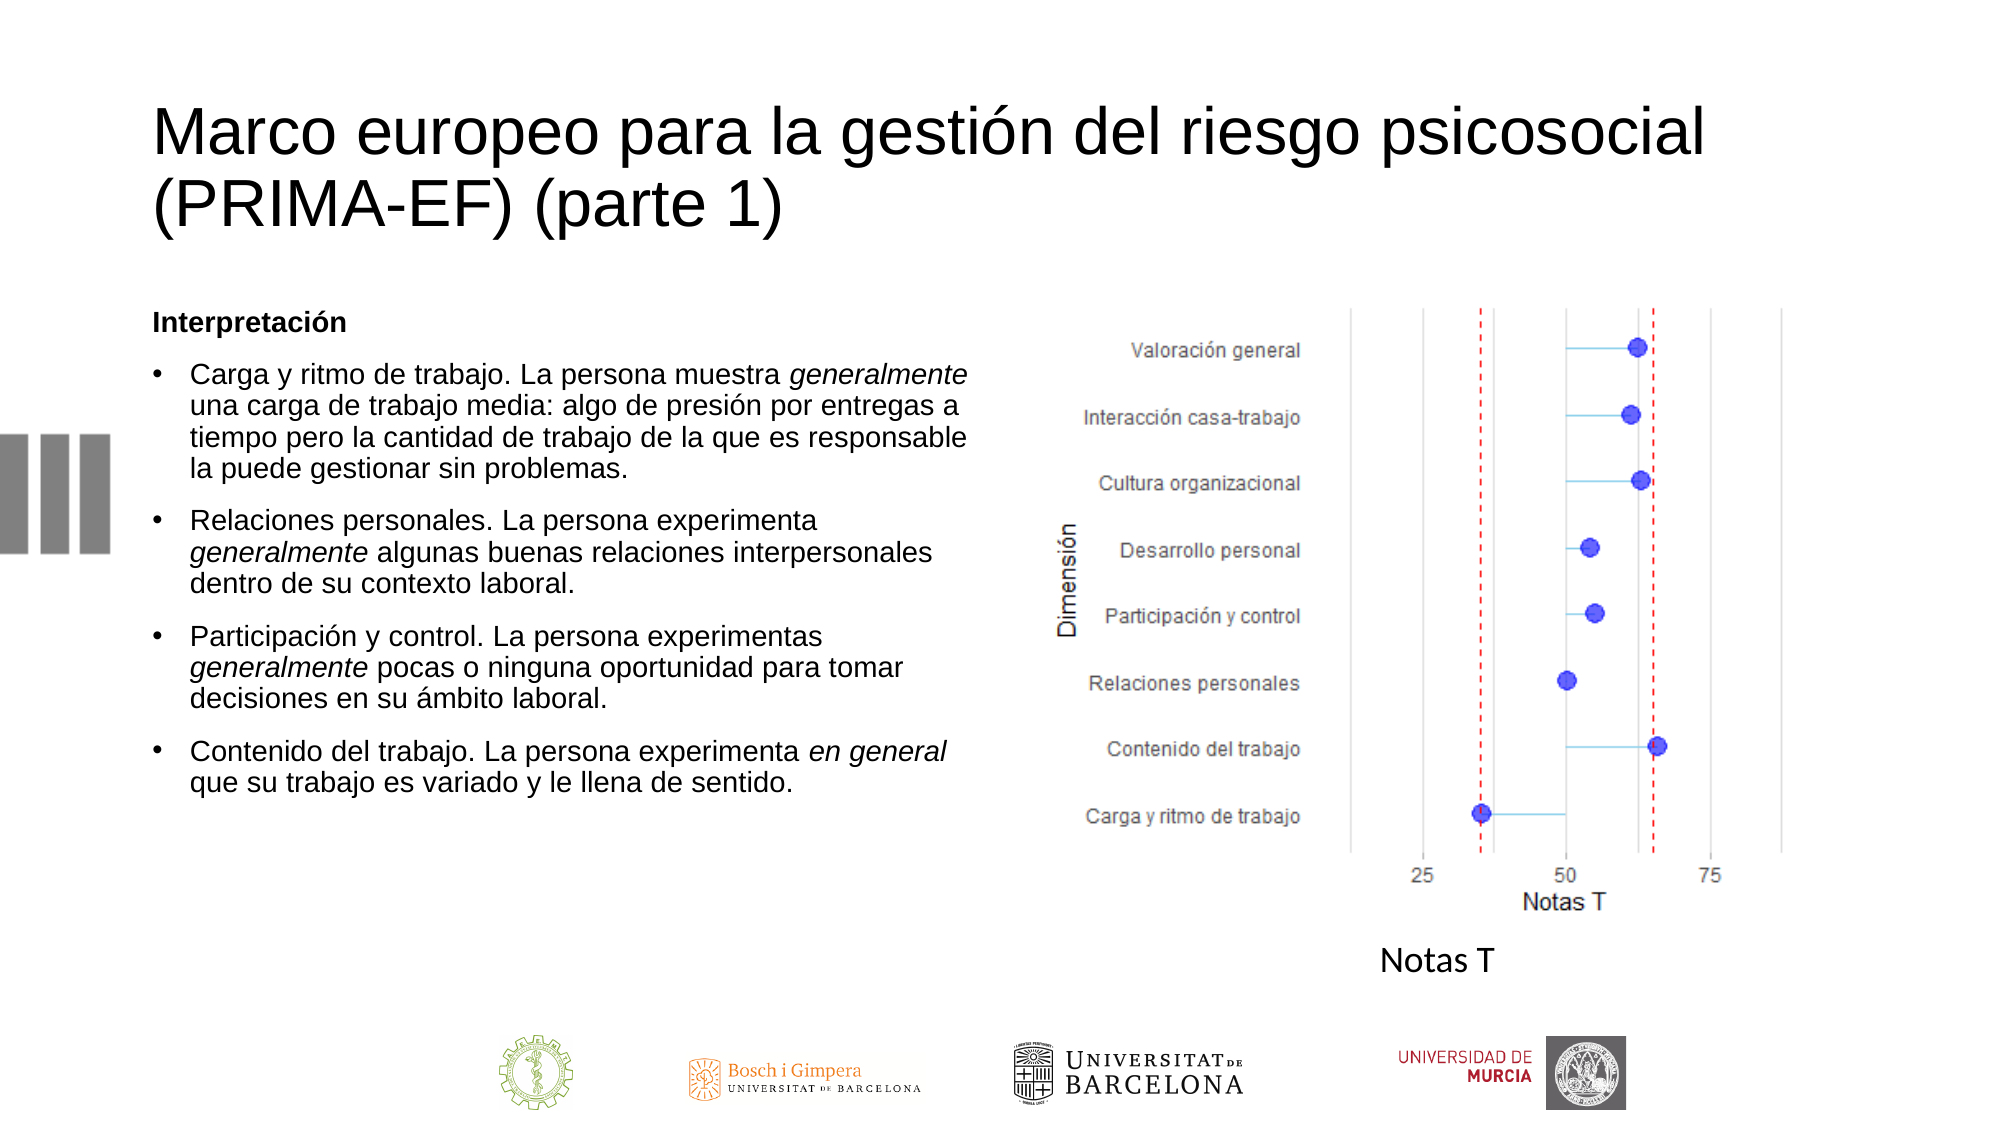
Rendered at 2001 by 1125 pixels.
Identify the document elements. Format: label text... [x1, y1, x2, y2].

picture [0, 420, 123, 563]
picture [1014, 1042, 1243, 1105]
picture [684, 1031, 926, 1125]
picture [1331, 1036, 1627, 1110]
picture [1043, 297, 1832, 928]
picture [499, 1035, 573, 1110]
list Interpretación Carga y ritmo de trabajo. La persona muestra generalmente una carga de trabajo media: algo de presión por entregas a tiempo pero la cantidad de trabajo de la que es responsable la puede gestionar sin problemas. Relaciones personales. La persona experimenta generalmente algunas buenas relaciones interpersonales dentro de su contexto laboral. Participación y control. La persona experimentas generalmente pocas o ninguna oportunidad para tomar decisiones en su ámbito laboral. Contenido del trabajo. La persona experimenta en general que su trabajo es variado y le llena de sentido. [137, 299, 988, 1014]
title Marco europeo para la gestión del riesgo psicosocial (PRIMA-EF) (parte 1) [137, 59, 1863, 278]
text_box Notas T [1012, 927, 1863, 1011]
